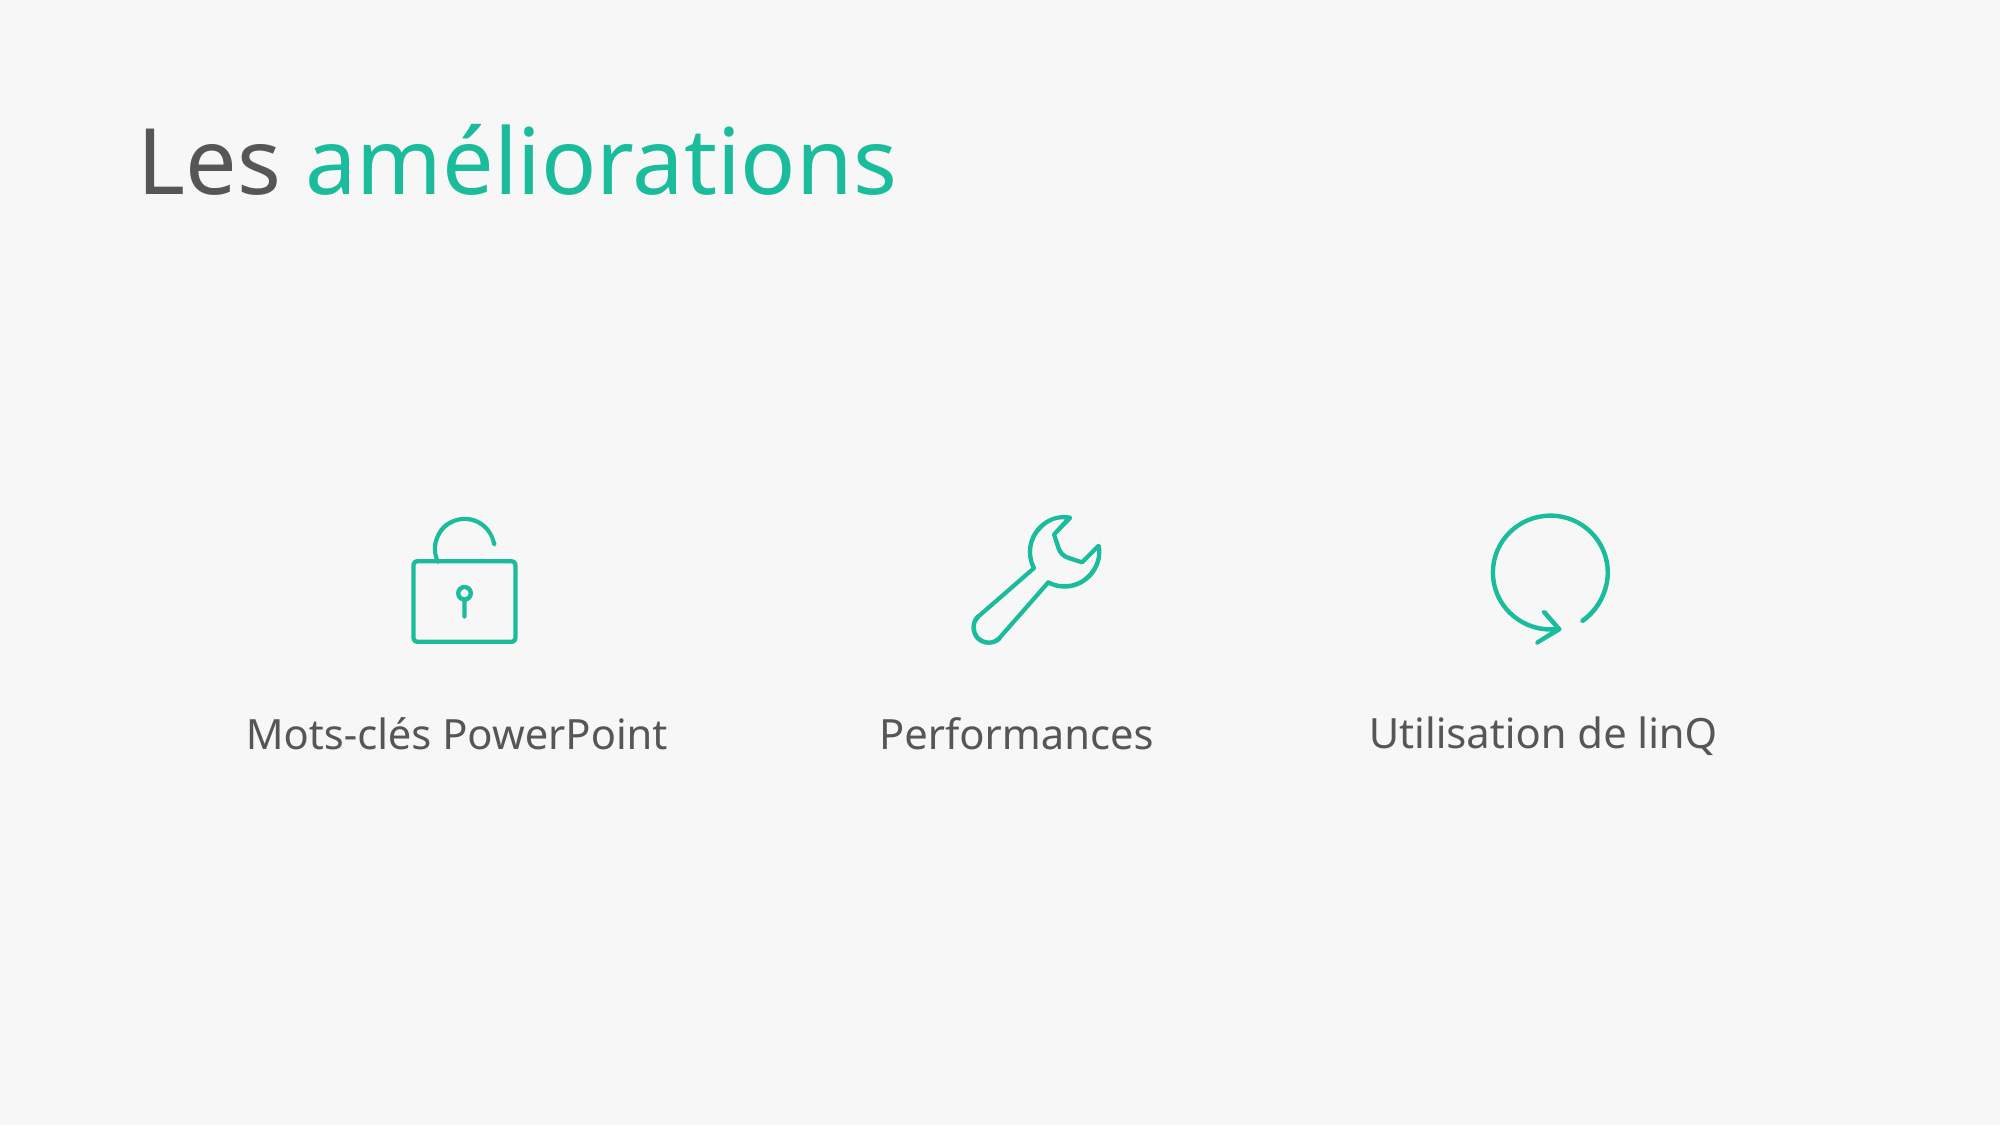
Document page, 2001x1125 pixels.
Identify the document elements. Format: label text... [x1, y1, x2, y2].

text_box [897, 513, 1150, 763]
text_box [269, 512, 659, 763]
list Les améliorations [137, 108, 1025, 224]
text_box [1389, 513, 1712, 762]
